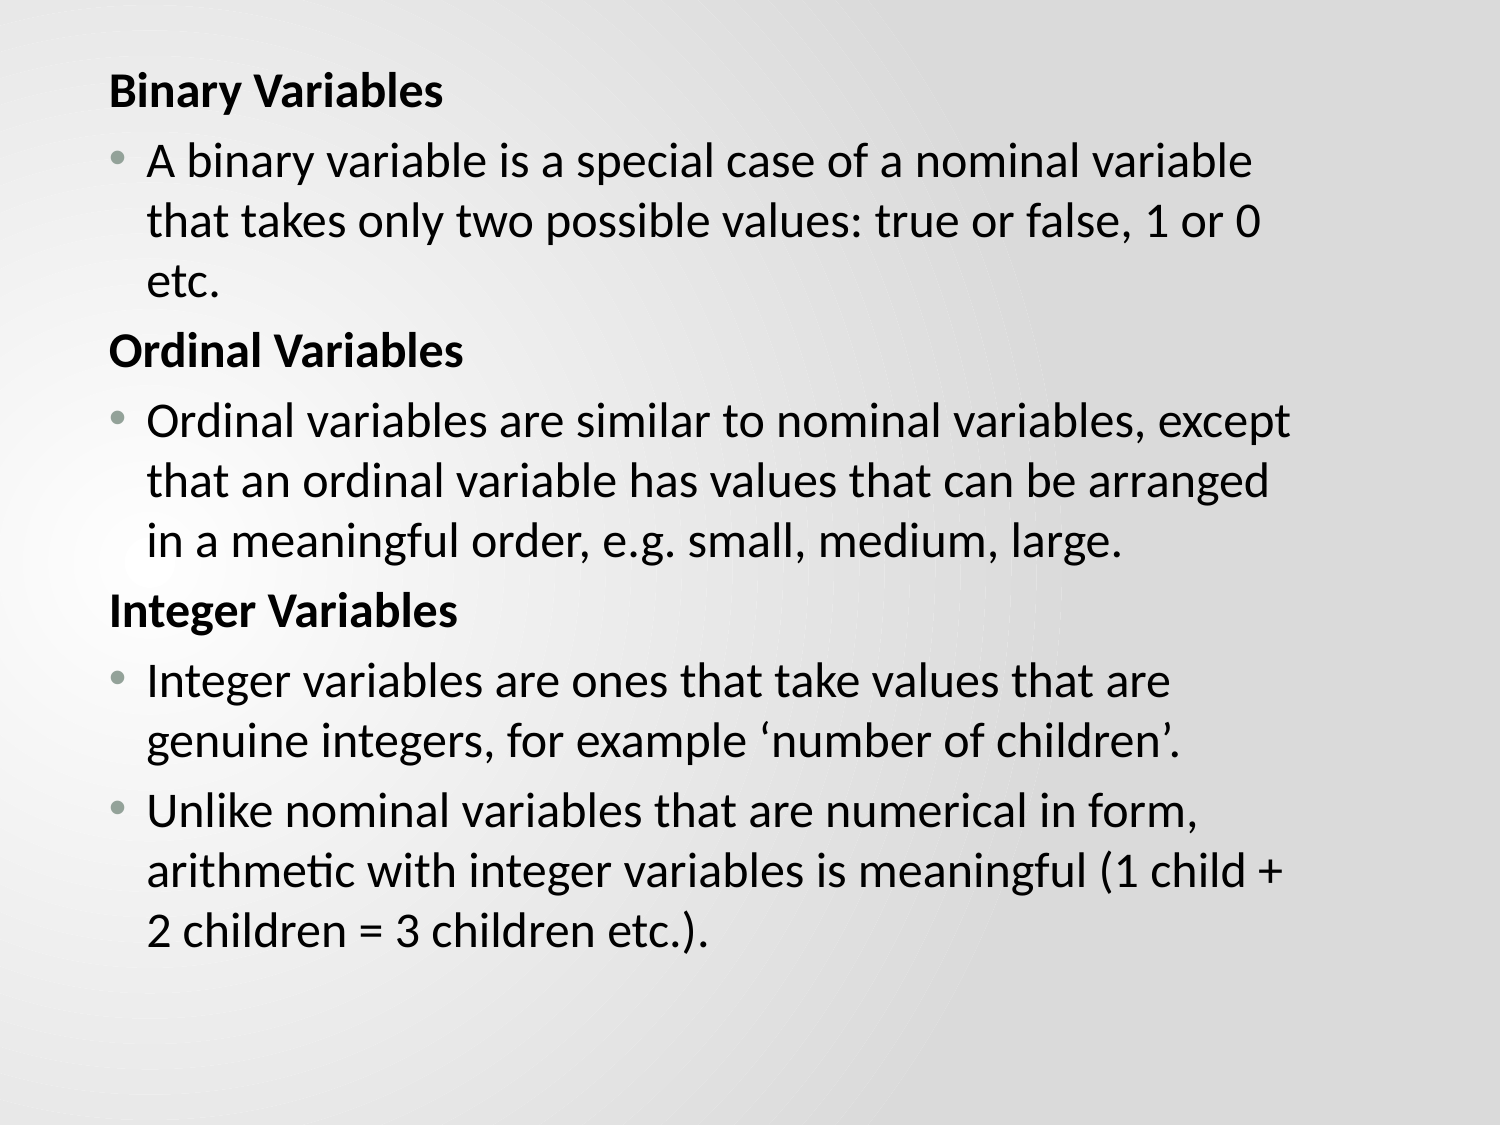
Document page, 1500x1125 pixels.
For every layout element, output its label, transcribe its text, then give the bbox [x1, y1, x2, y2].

list Binary Variables A binary variable is a special case of a nominal variable that takes only two possible values: true or false, 1 or 0 etc. Ordinal Variables Ordinal variables are similar to nominal variables, except that an ordinal variable has values that can be arranged in a meaningful order, e.g. small, medium, large. Integer Variables Integer variables are ones that take values that are genuine integers, for example ‘number of children’. Unlike nominal variables that are numerical in form, arithmetic with integer variables is meaningful (1 child + 2 children = 3 children etc.). [75, 50, 1325, 1050]
